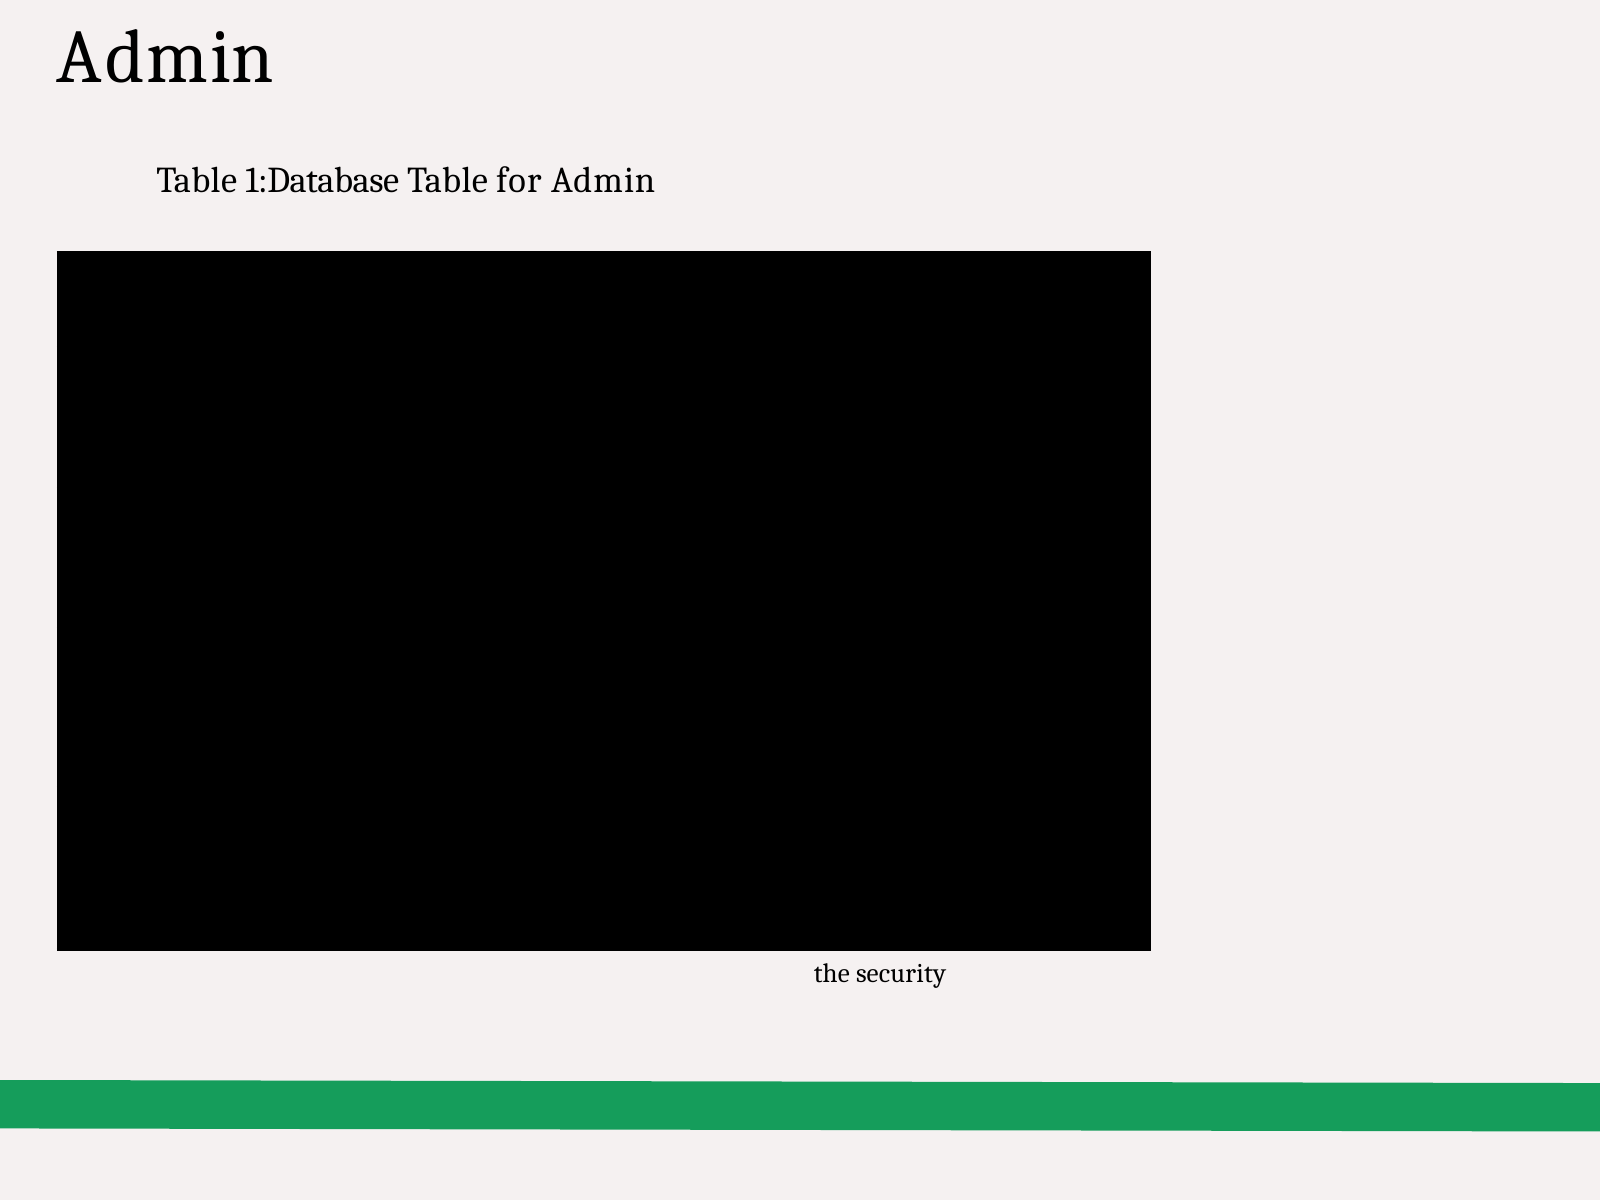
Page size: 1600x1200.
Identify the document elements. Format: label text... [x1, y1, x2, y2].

text_box Description Id of the admin registration Username of the admin Email of the admin Password For the security [814, 959, 1122, 989]
text_box Table 1:Database Table for Admin [284, 153, 695, 200]
title Admin [54, 3, 284, 207]
text_box [0, 1080, 1600, 1132]
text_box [56, 250, 1152, 952]
